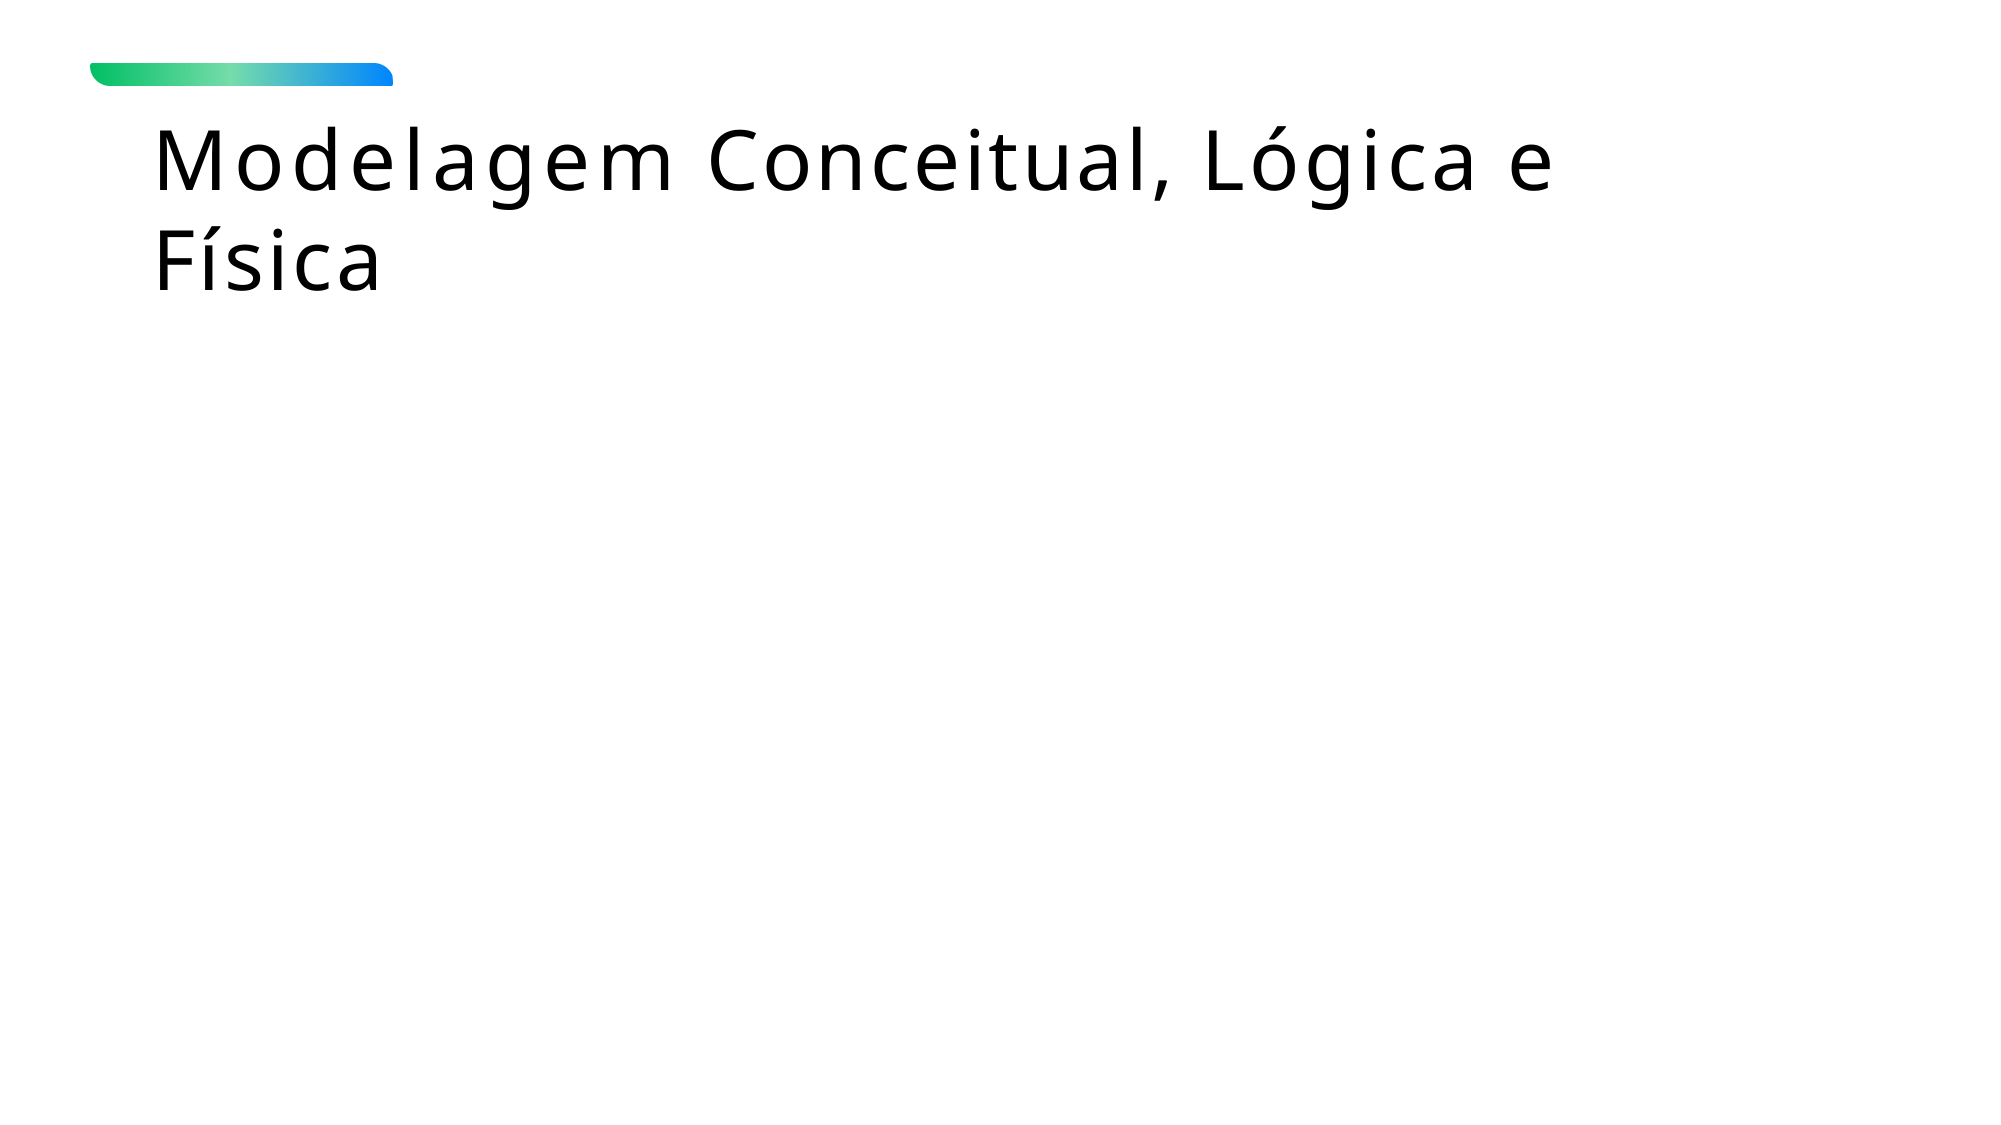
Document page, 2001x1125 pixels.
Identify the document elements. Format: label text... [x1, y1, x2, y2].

title Modelagem Conceitual, Lógica e Física [150, 105, 1770, 308]
picture [90, 63, 393, 87]
